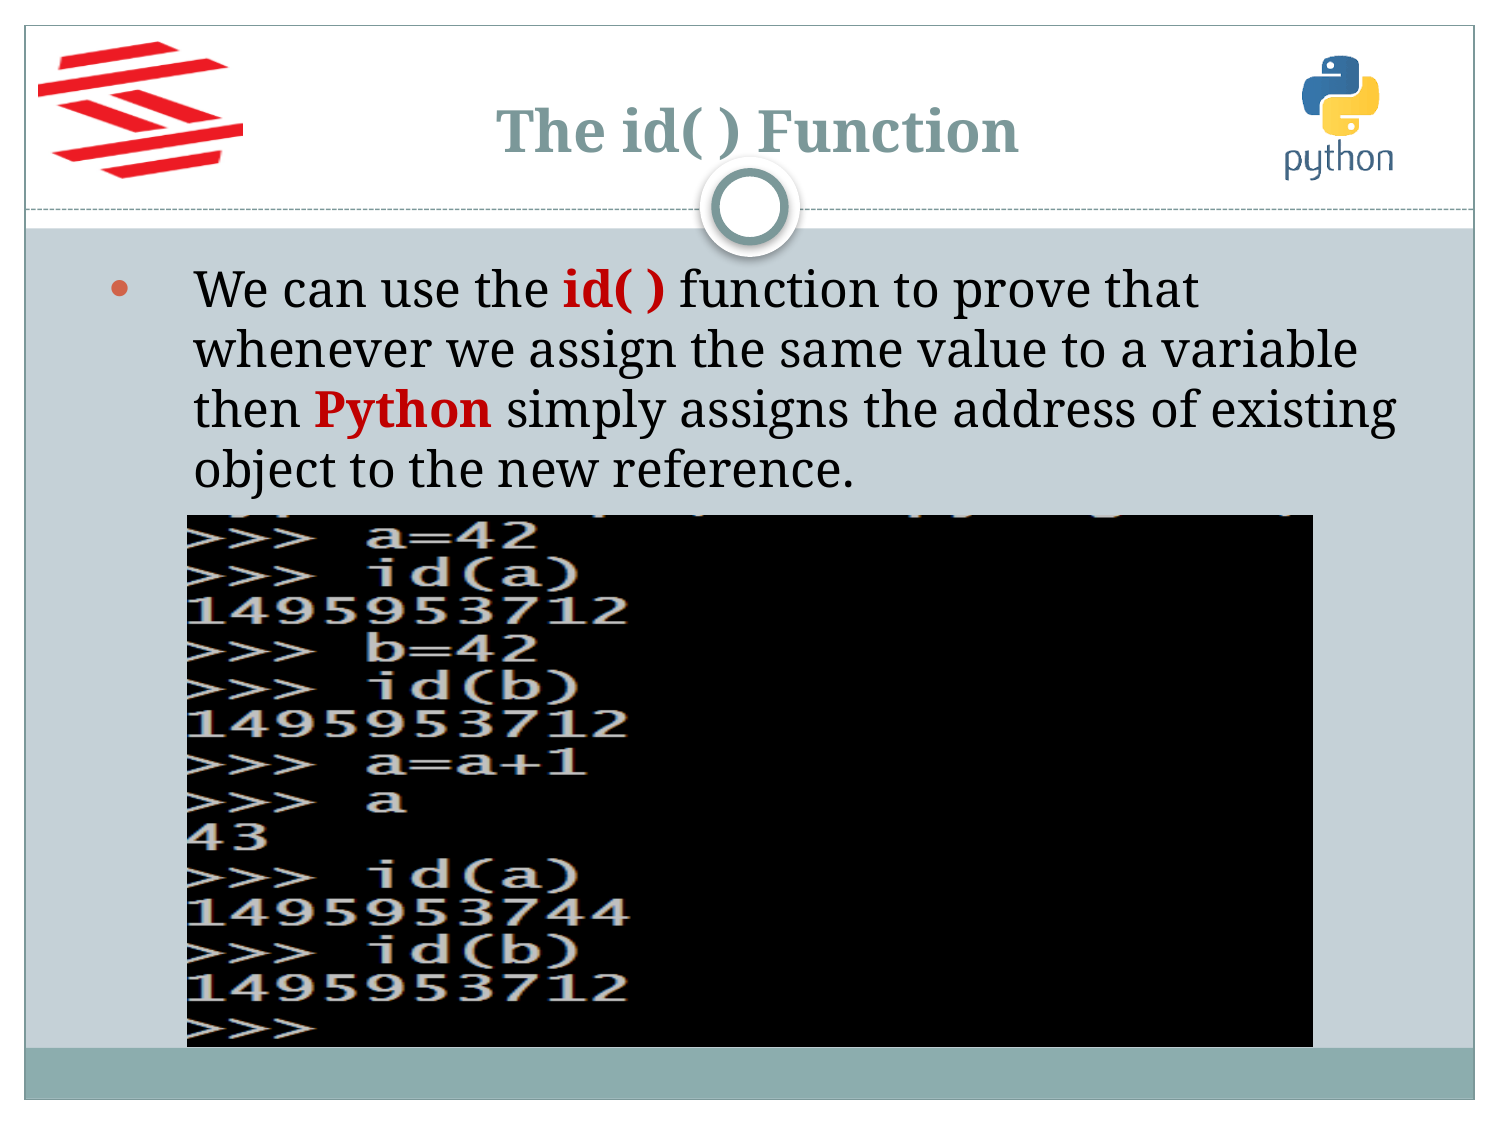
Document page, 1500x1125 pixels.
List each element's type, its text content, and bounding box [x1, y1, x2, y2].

picture [37, 40, 243, 185]
list We can use the id( ) function to prove that whenever we assign the same value to a variable then Python simply assigns the address of existing object to the new reference. [49, 250, 1445, 1047]
picture [187, 515, 1313, 1048]
picture [1206, 53, 1471, 186]
title The id( ) Function [248, 46, 1459, 172]
